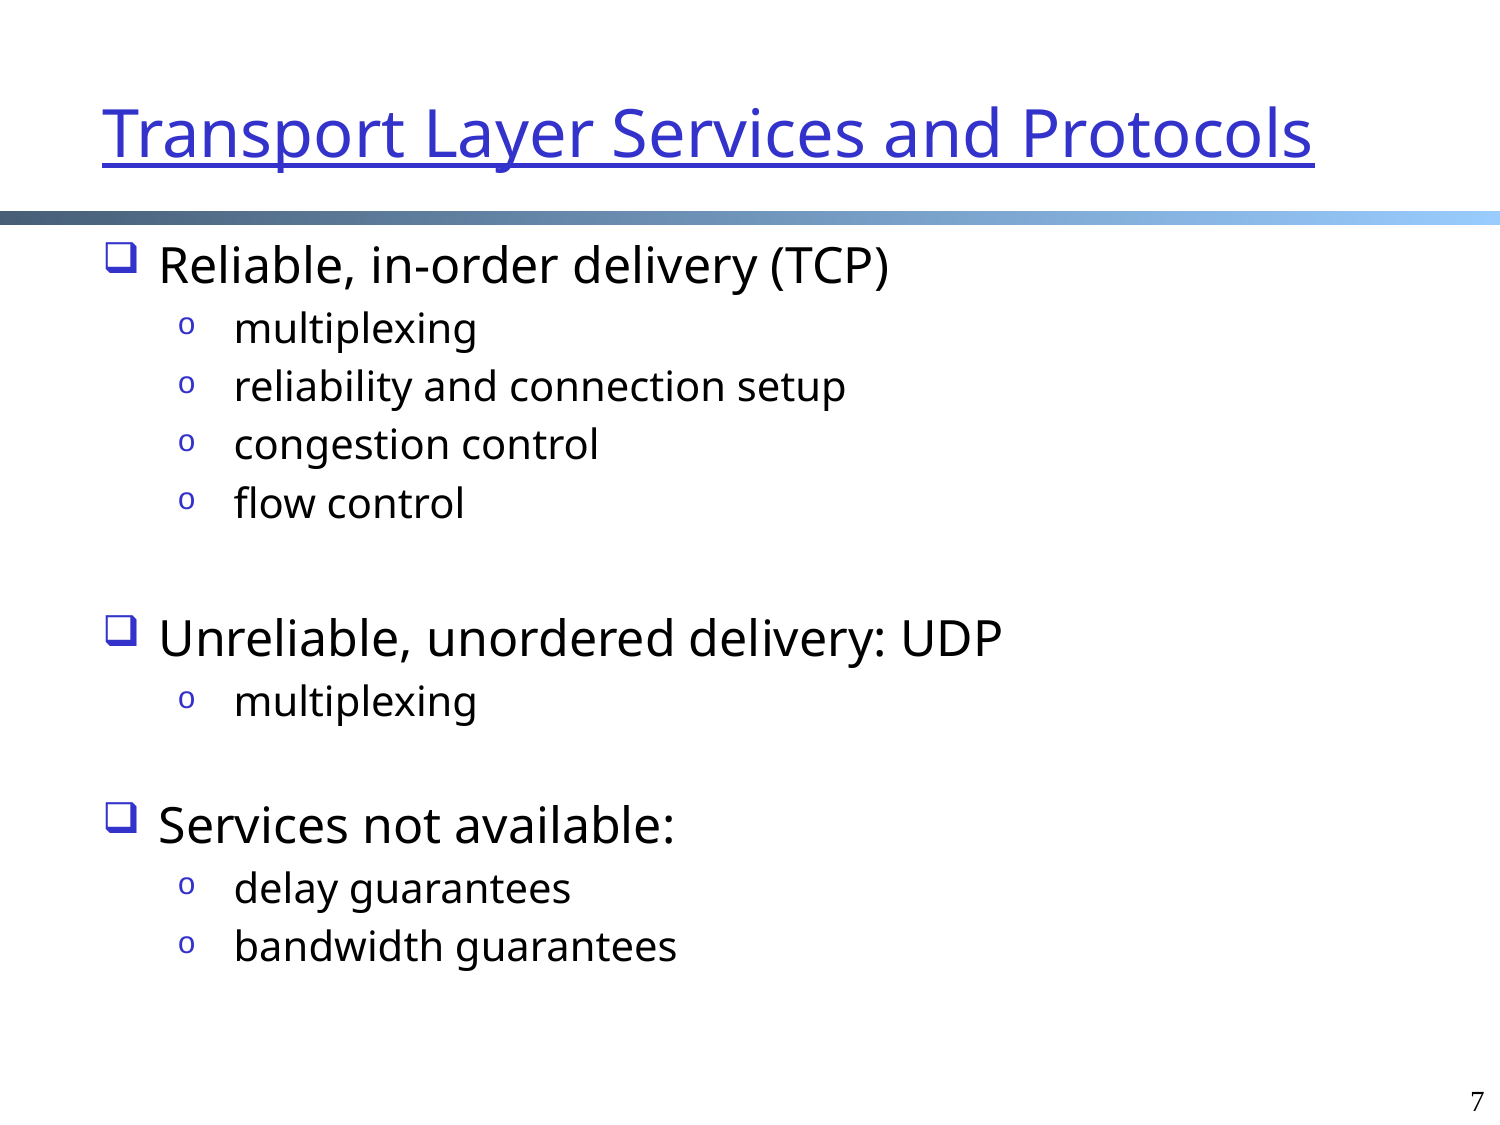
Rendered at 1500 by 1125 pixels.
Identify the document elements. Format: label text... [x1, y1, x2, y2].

slide_number 7 [1150, 1049, 1500, 1125]
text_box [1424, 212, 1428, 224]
text_box Transport Layer Services and Protocols [87, 37, 1404, 225]
text_box Reliable, in-order delivery (TCP) multiplexing reliability and connection setup congestion control flow control Unreliable, unordered delivery: UDP multiplexing Services not available: delay guarantees bandwidth guarantees [87, 225, 1424, 1060]
